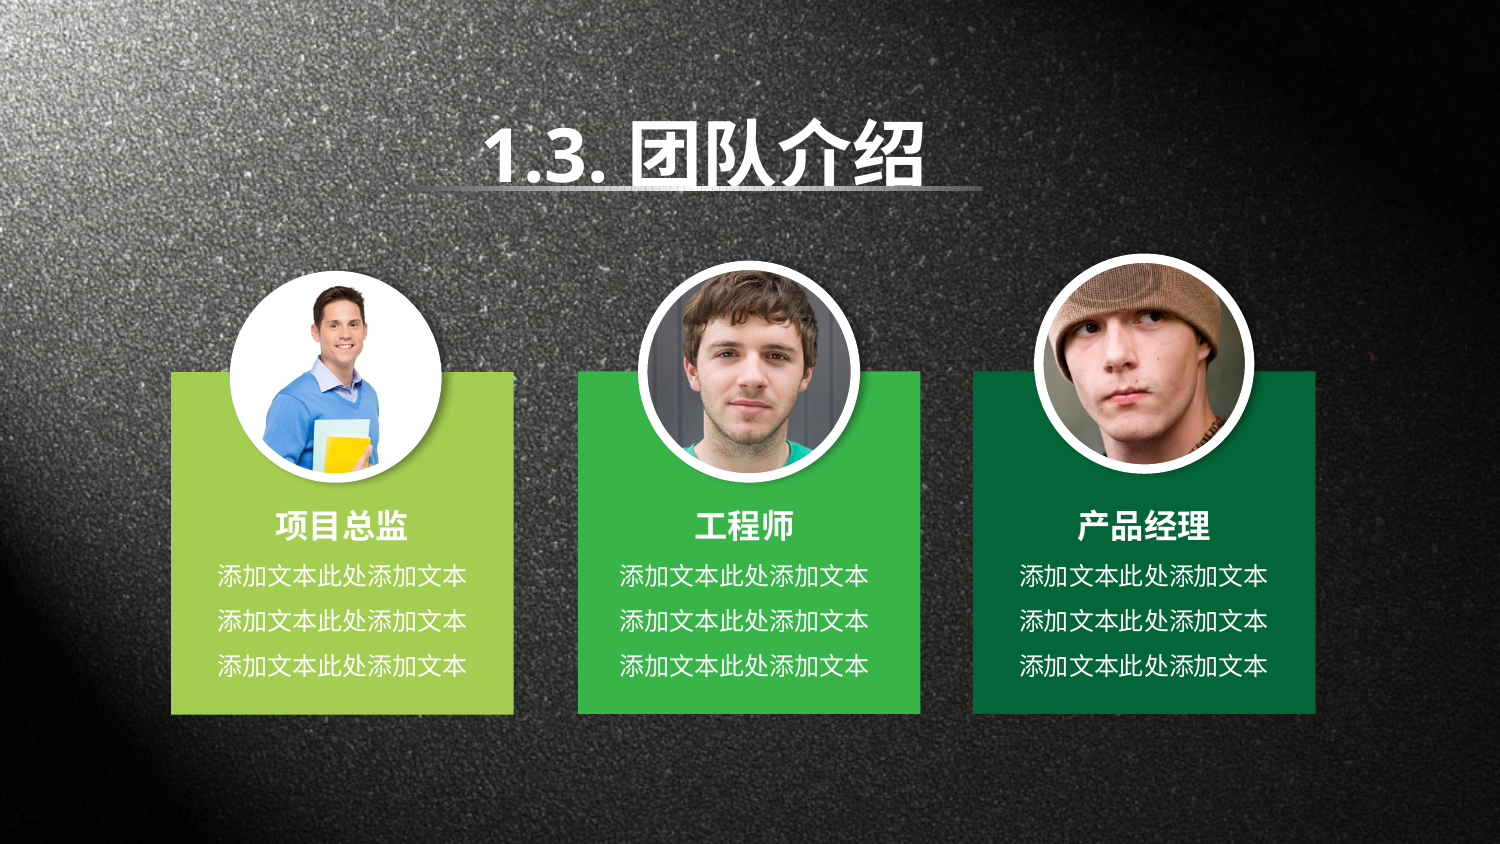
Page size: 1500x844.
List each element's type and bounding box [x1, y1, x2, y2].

text_box [972, 257, 1316, 715]
picture [0, 0, 1500, 844]
text_box [170, 275, 514, 715]
text_box [577, 265, 921, 715]
